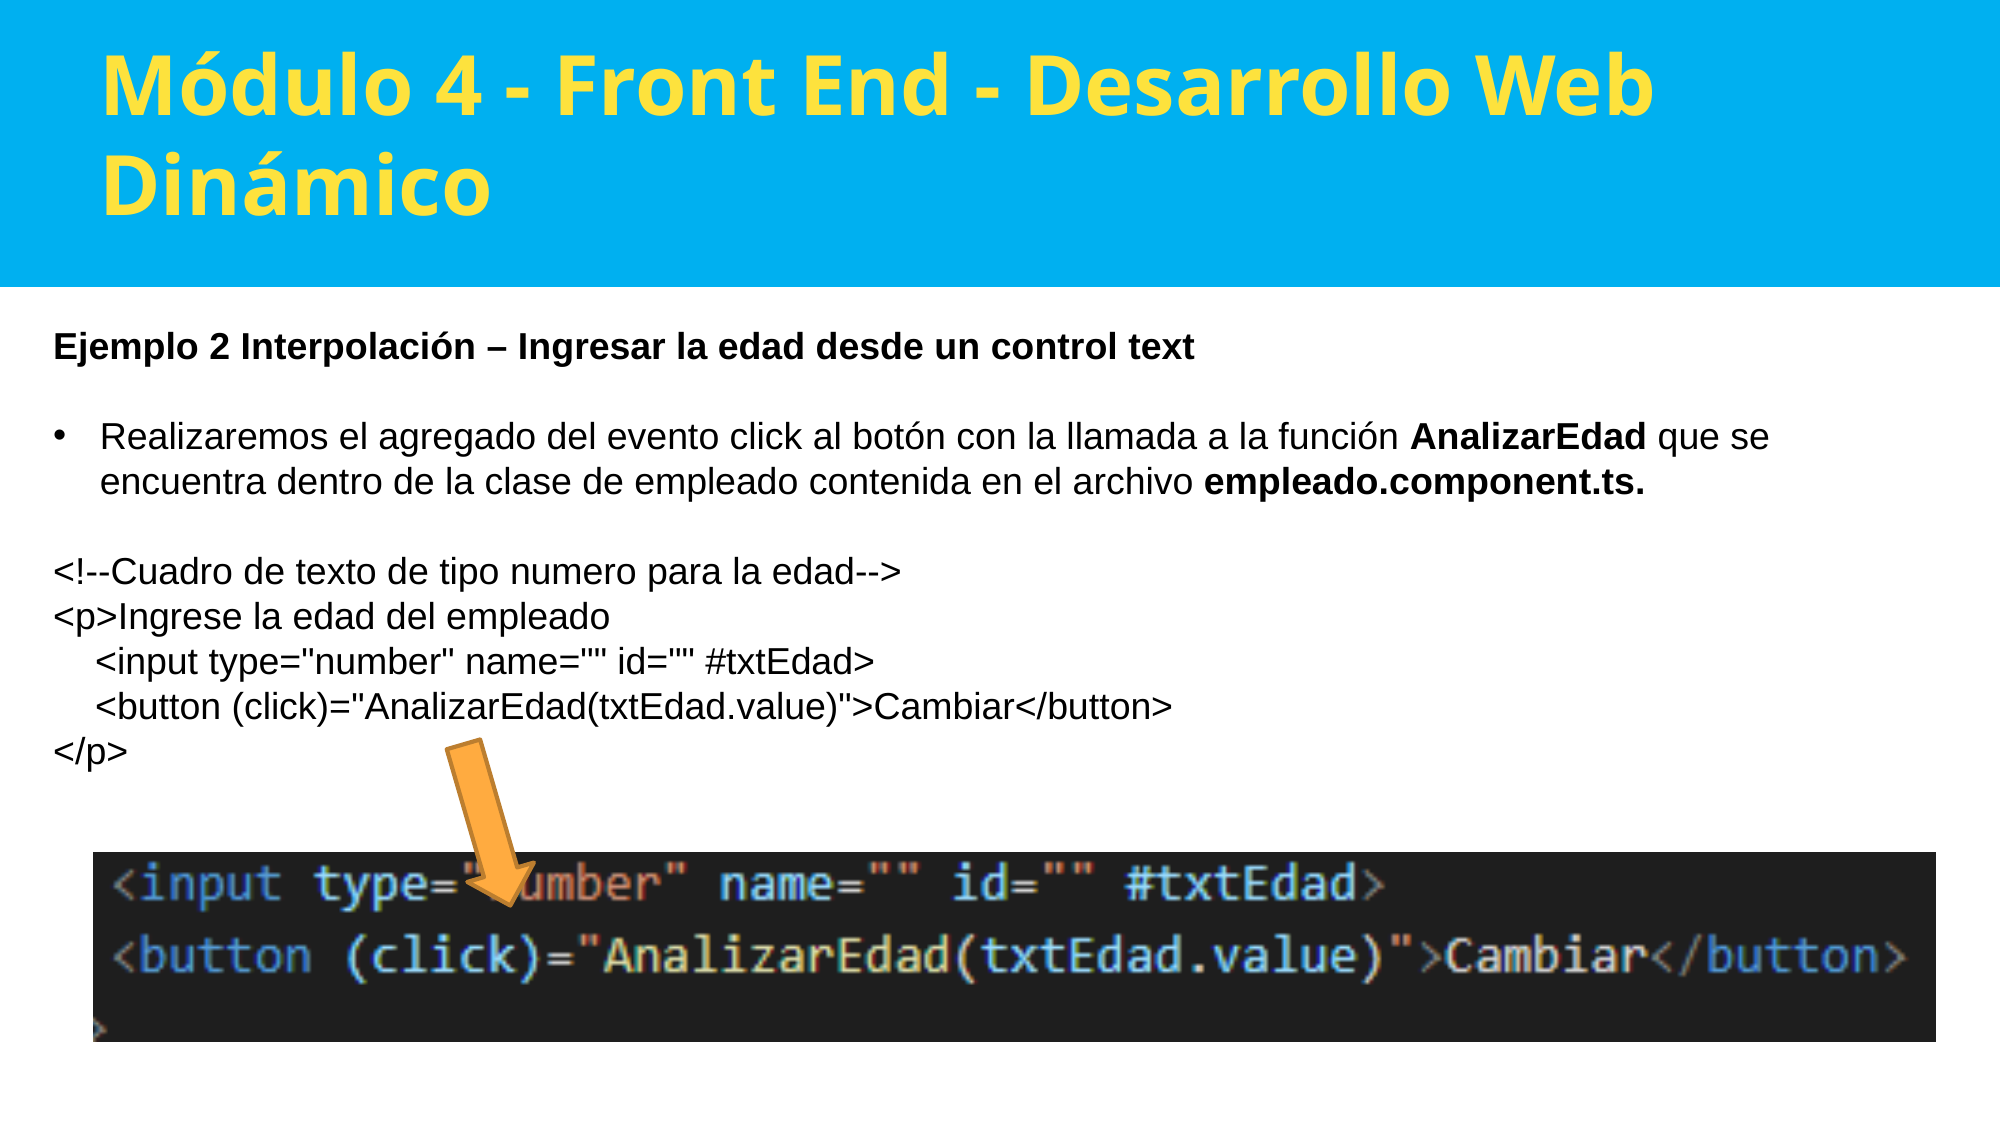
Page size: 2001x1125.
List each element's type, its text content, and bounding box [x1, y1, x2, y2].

text_box [0, 0, 2000, 287]
text_box Módulo 4 - Front End - Desarrollo Web Dinámico [92, 24, 1901, 222]
picture [93, 852, 1936, 1042]
text_box [444, 737, 515, 852]
text_box Ejemplo 2 Interpolación – Ingresar la edad desde un control text Realizaremos el agregado del evento click al botón con la llamada a la función AnalizarEdad que se encuentra dentro de la clase de empleado contenida en el archivo empleado.component.ts. <!--Cuadro de texto de tipo numero para la edad--> <p>Ingrese la edad del empleado <input type="number" name="" id="" #txtEdad> <button (click)="AnalizarEdad(txtEdad.value)">Cambiar</button> </p> [33, 285, 1860, 853]
